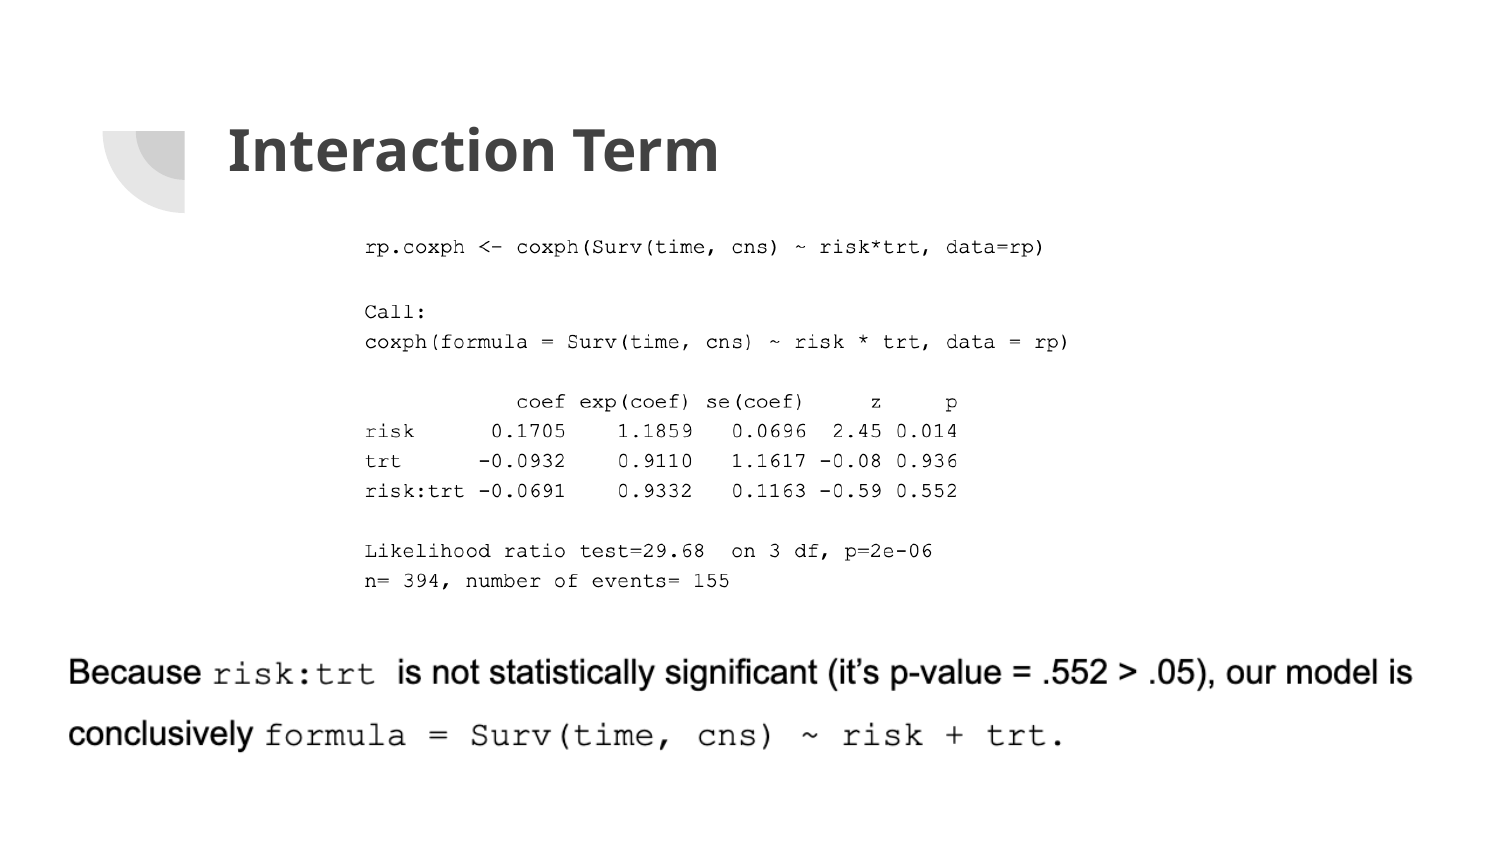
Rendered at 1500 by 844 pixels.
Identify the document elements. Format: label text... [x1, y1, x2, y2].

picture [33, 632, 1489, 798]
picture [334, 219, 1128, 625]
title Interaction Term [213, 98, 1368, 263]
